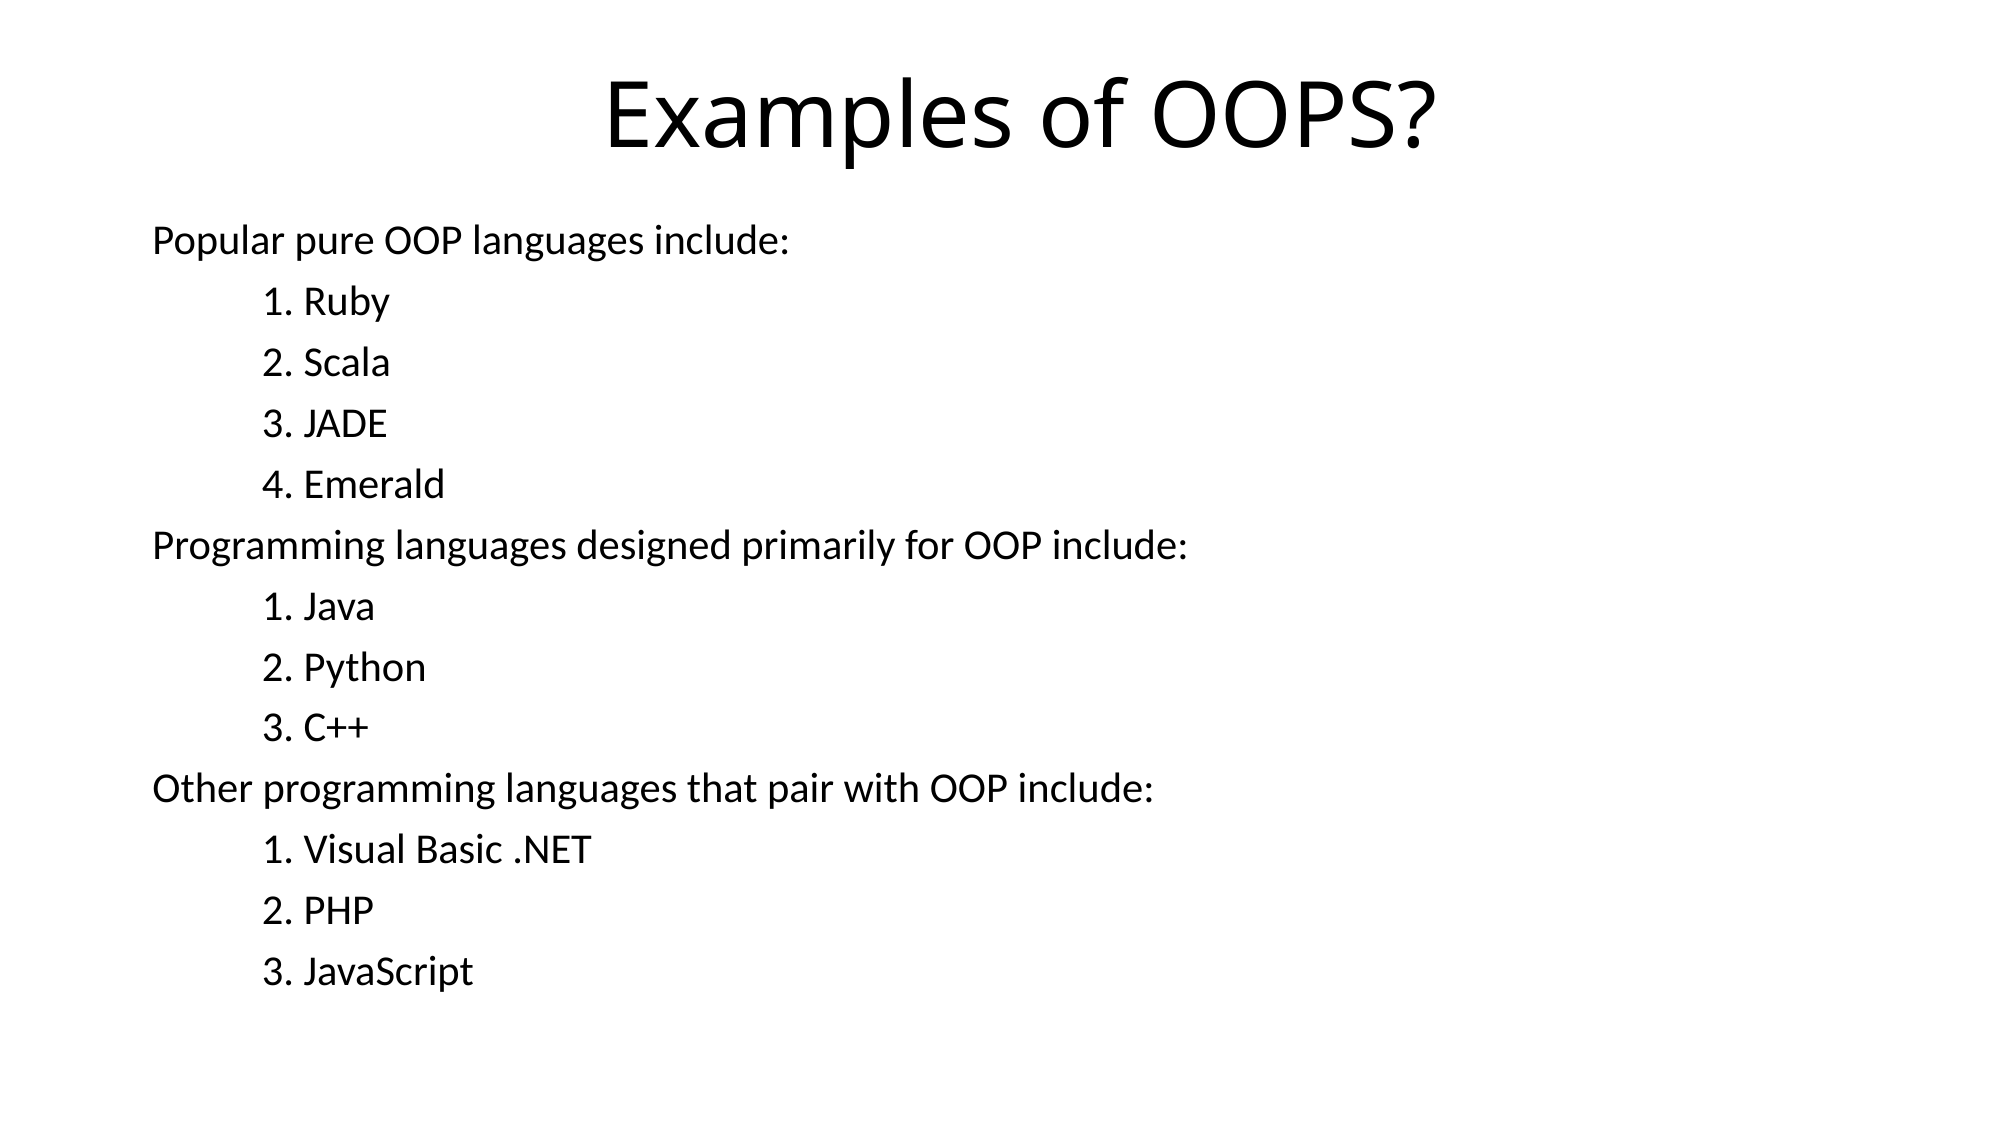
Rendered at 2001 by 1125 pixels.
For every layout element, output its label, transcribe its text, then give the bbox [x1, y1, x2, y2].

list Popular pure OOP languages include: 1. Ruby 2. Scala 3. JADE 4. Emerald Programming languages designed primarily for OOP include: 1. Java 2. Python 3. C++ Other programming languages that pair with OOP include: 1. Visual Basic .NET 2. PHP 3. JavaScript [137, 210, 1863, 1014]
title Examples of OOPS? [137, 59, 1863, 175]
